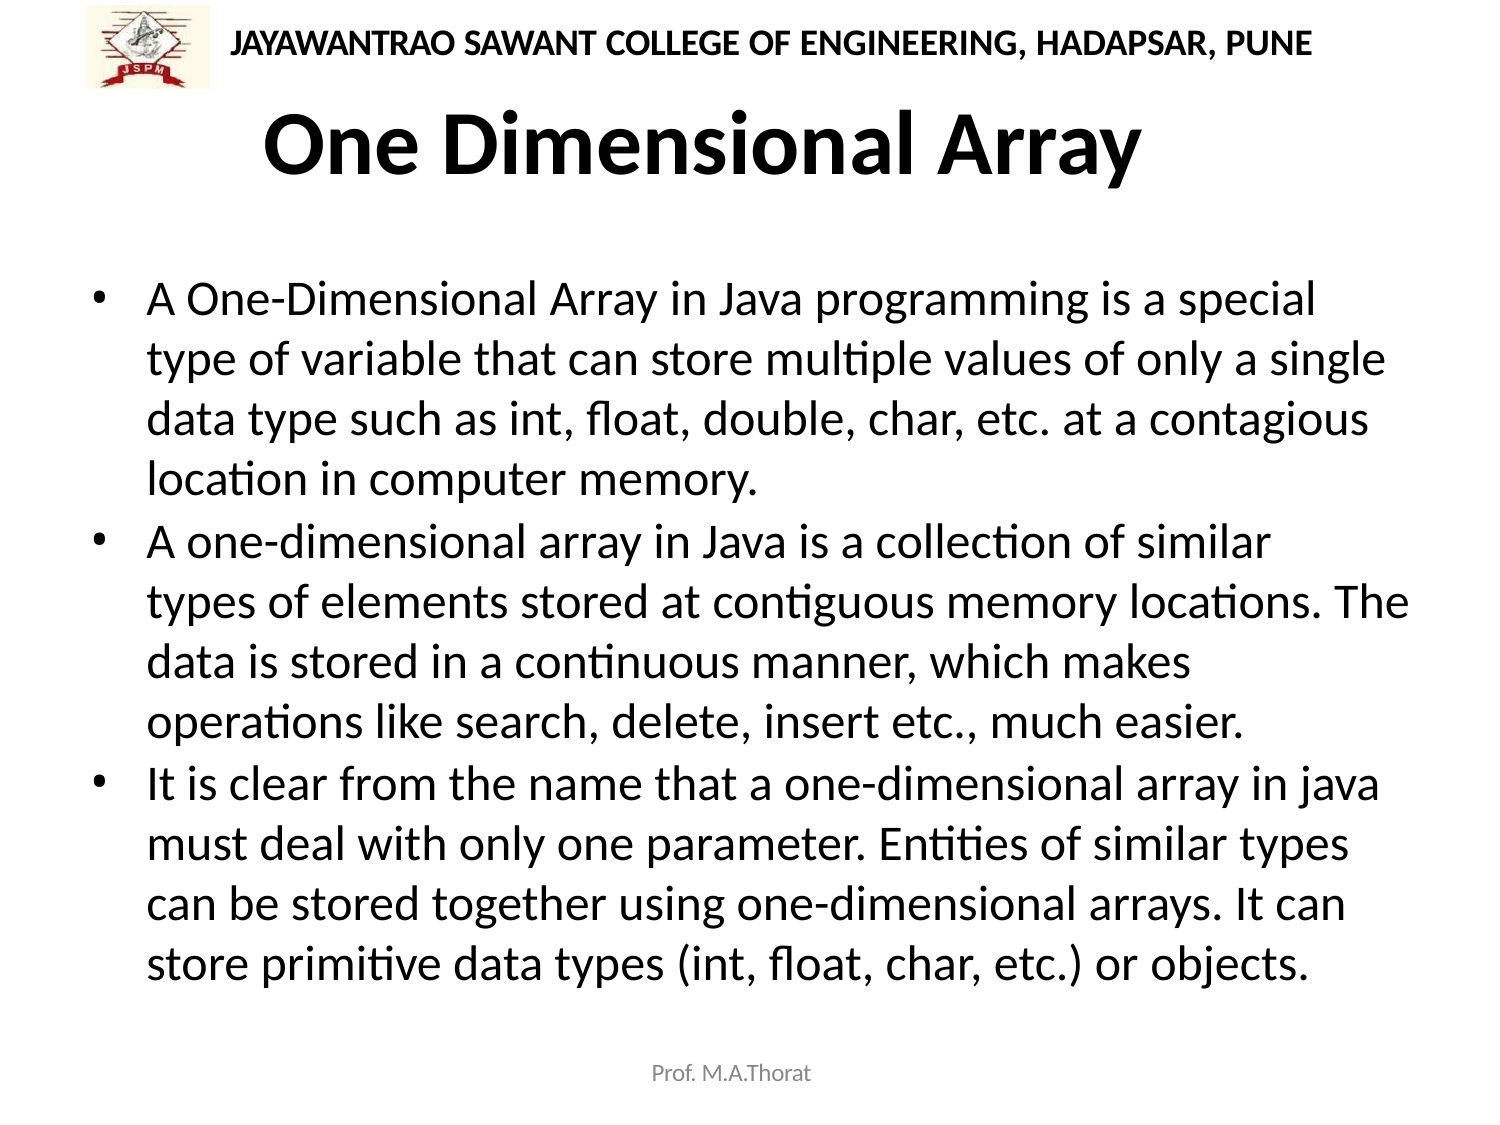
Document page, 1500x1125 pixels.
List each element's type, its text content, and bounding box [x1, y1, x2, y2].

text_box A One-Dimensional Array in Java programming is a special type of variable that can store multiple values of only a single data type such as int, float, double, char, etc. at a contagious location in computer memory. A one-dimensional array in Java is a collection of similar types of elements stored at contiguous memory locations. The data is stored in a continuous manner, which makes operations like search, delete, insert etc., much easier. It is clear from the name that a one-dimensional array in java must deal with only one parameter. Entities of similar types can be stored together using one-dimensional arrays. It can store primitive data types (int, float, char, etc.) or objects. [87, 263, 1413, 991]
footer Prof. M.A.Thorat [649, 1060, 851, 1090]
title One Dimensional Array [261, 80, 1240, 263]
text_box JAYAWANTRAO SAWANT COLLEGE OF ENGINEERING, HADAPSAR, PUNE [228, 15, 1333, 63]
picture [87, 5, 210, 89]
